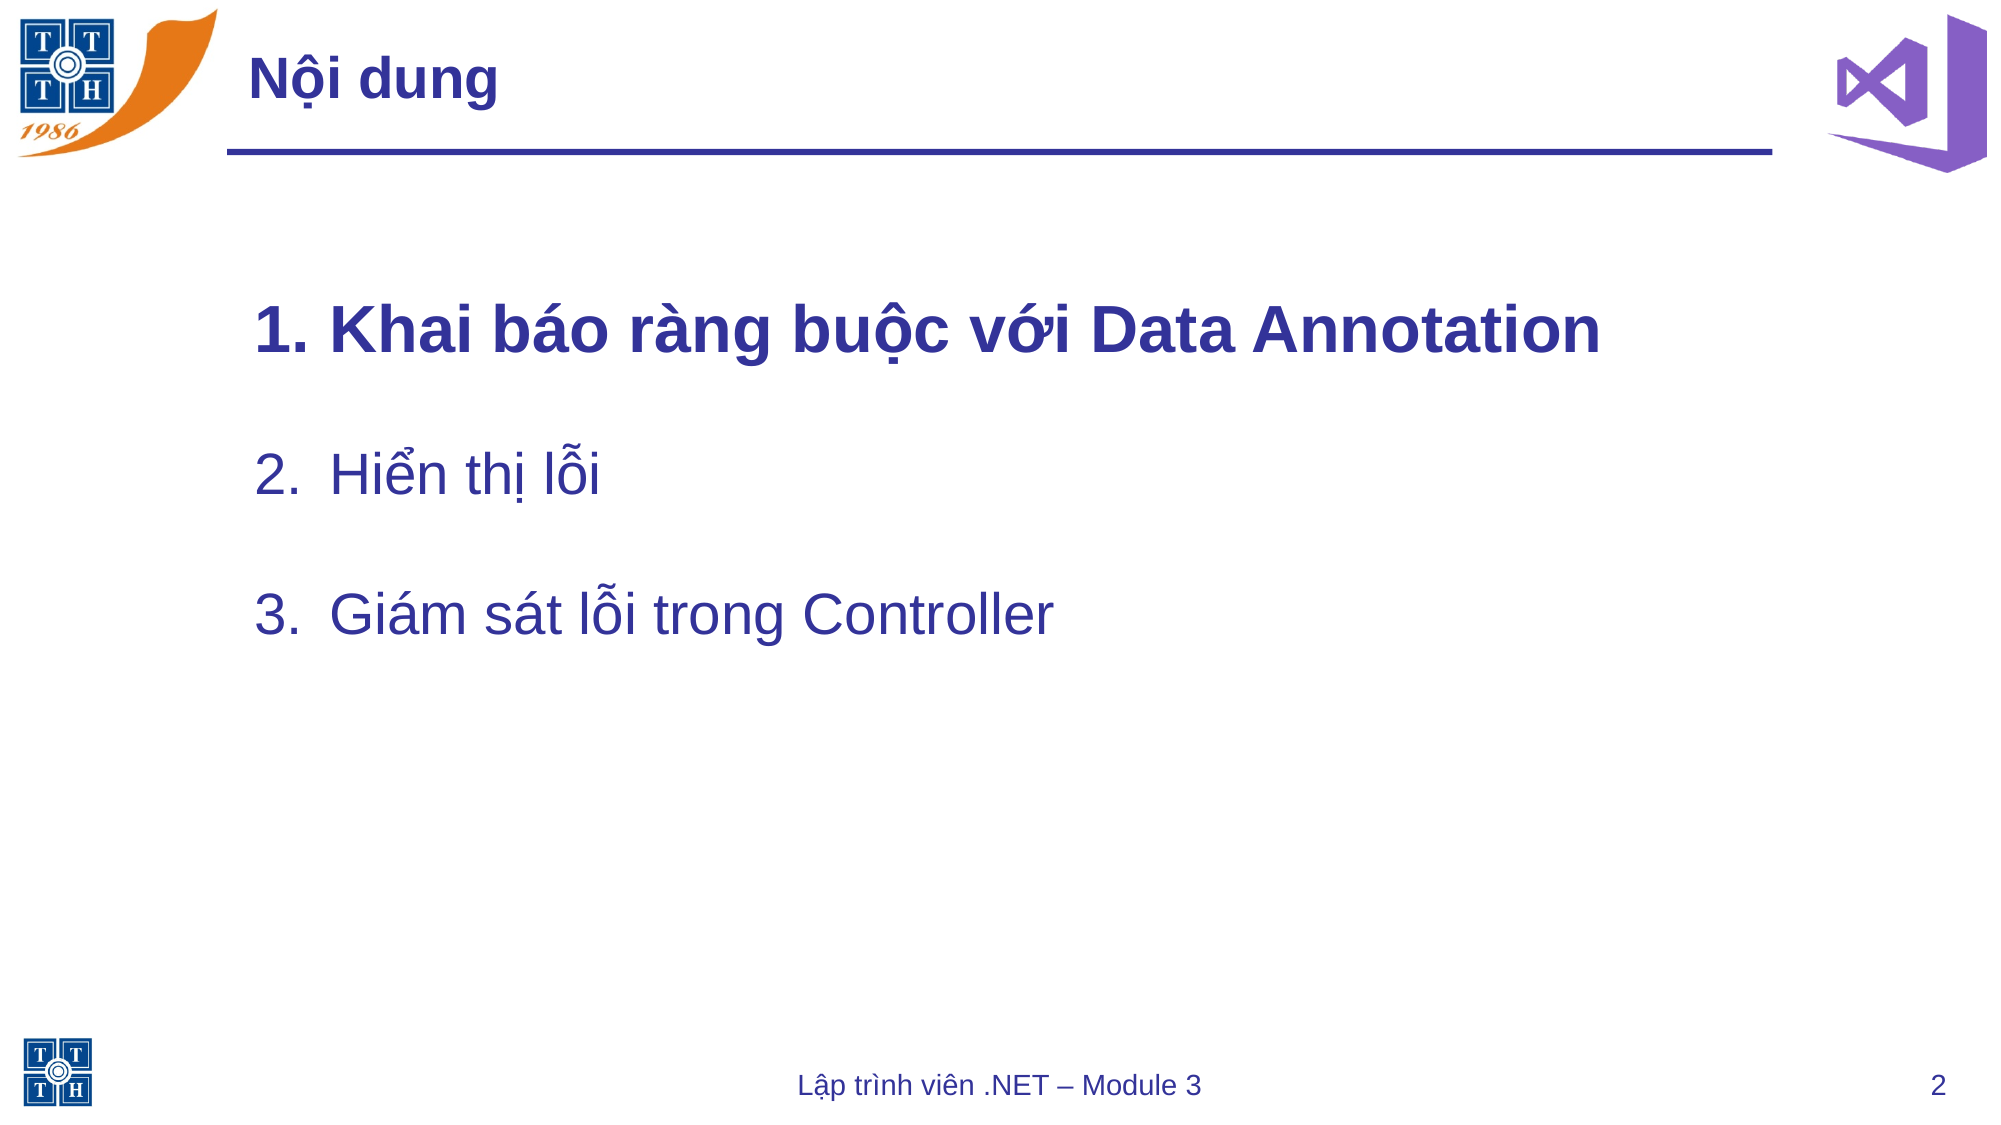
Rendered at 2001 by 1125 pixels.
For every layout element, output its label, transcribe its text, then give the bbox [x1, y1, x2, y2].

title Nội dung [233, 40, 1796, 126]
picture [23, 1037, 93, 1107]
picture [1827, 14, 1987, 173]
picture [16, 7, 219, 158]
text_box Khai báo ràng buộc với Data Annotation Hiển thị lỗi Giám sát lỗi trong Controller [239, 198, 1619, 654]
